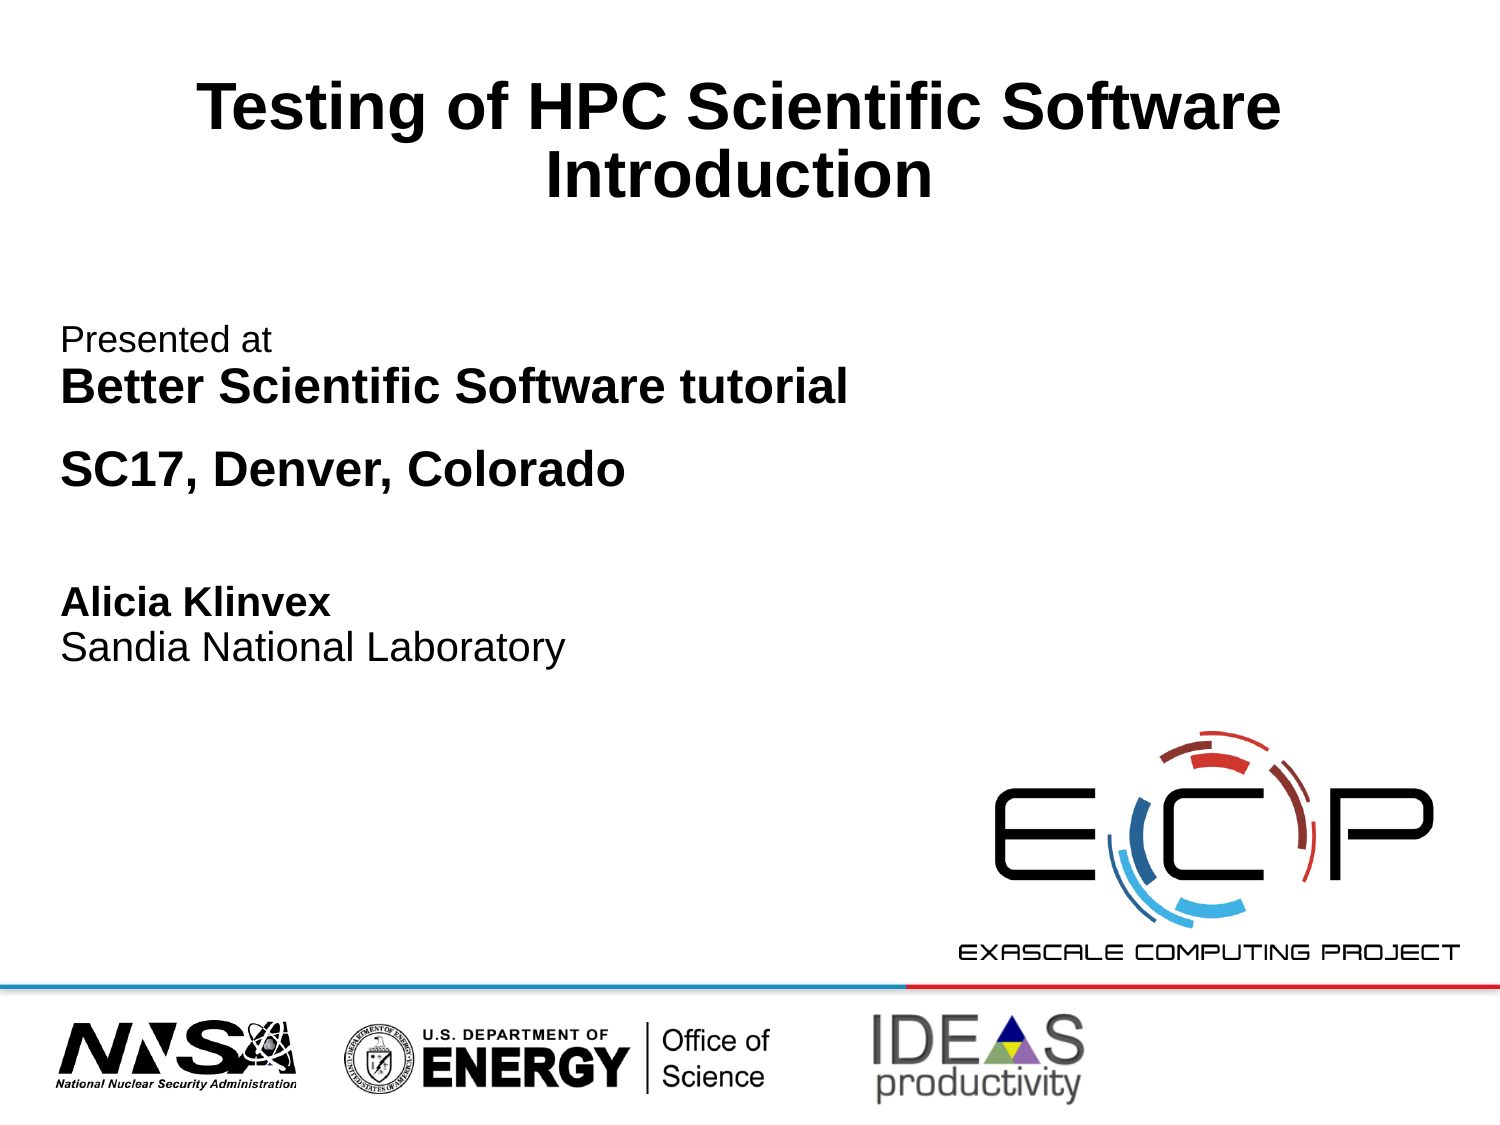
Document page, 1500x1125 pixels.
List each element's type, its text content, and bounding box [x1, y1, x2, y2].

picture [344, 1022, 770, 1094]
picture [864, 1006, 1092, 1112]
picture [55, 1020, 297, 1096]
picture [959, 731, 1460, 960]
title Testing of HPC Scientific Software Introduction [0, 67, 1500, 221]
subtitle Presented at Better Scientific Software tutorial SC17, Denver, Colorado Alicia Klinvex Sandia National Laboratory [44, 312, 903, 769]
